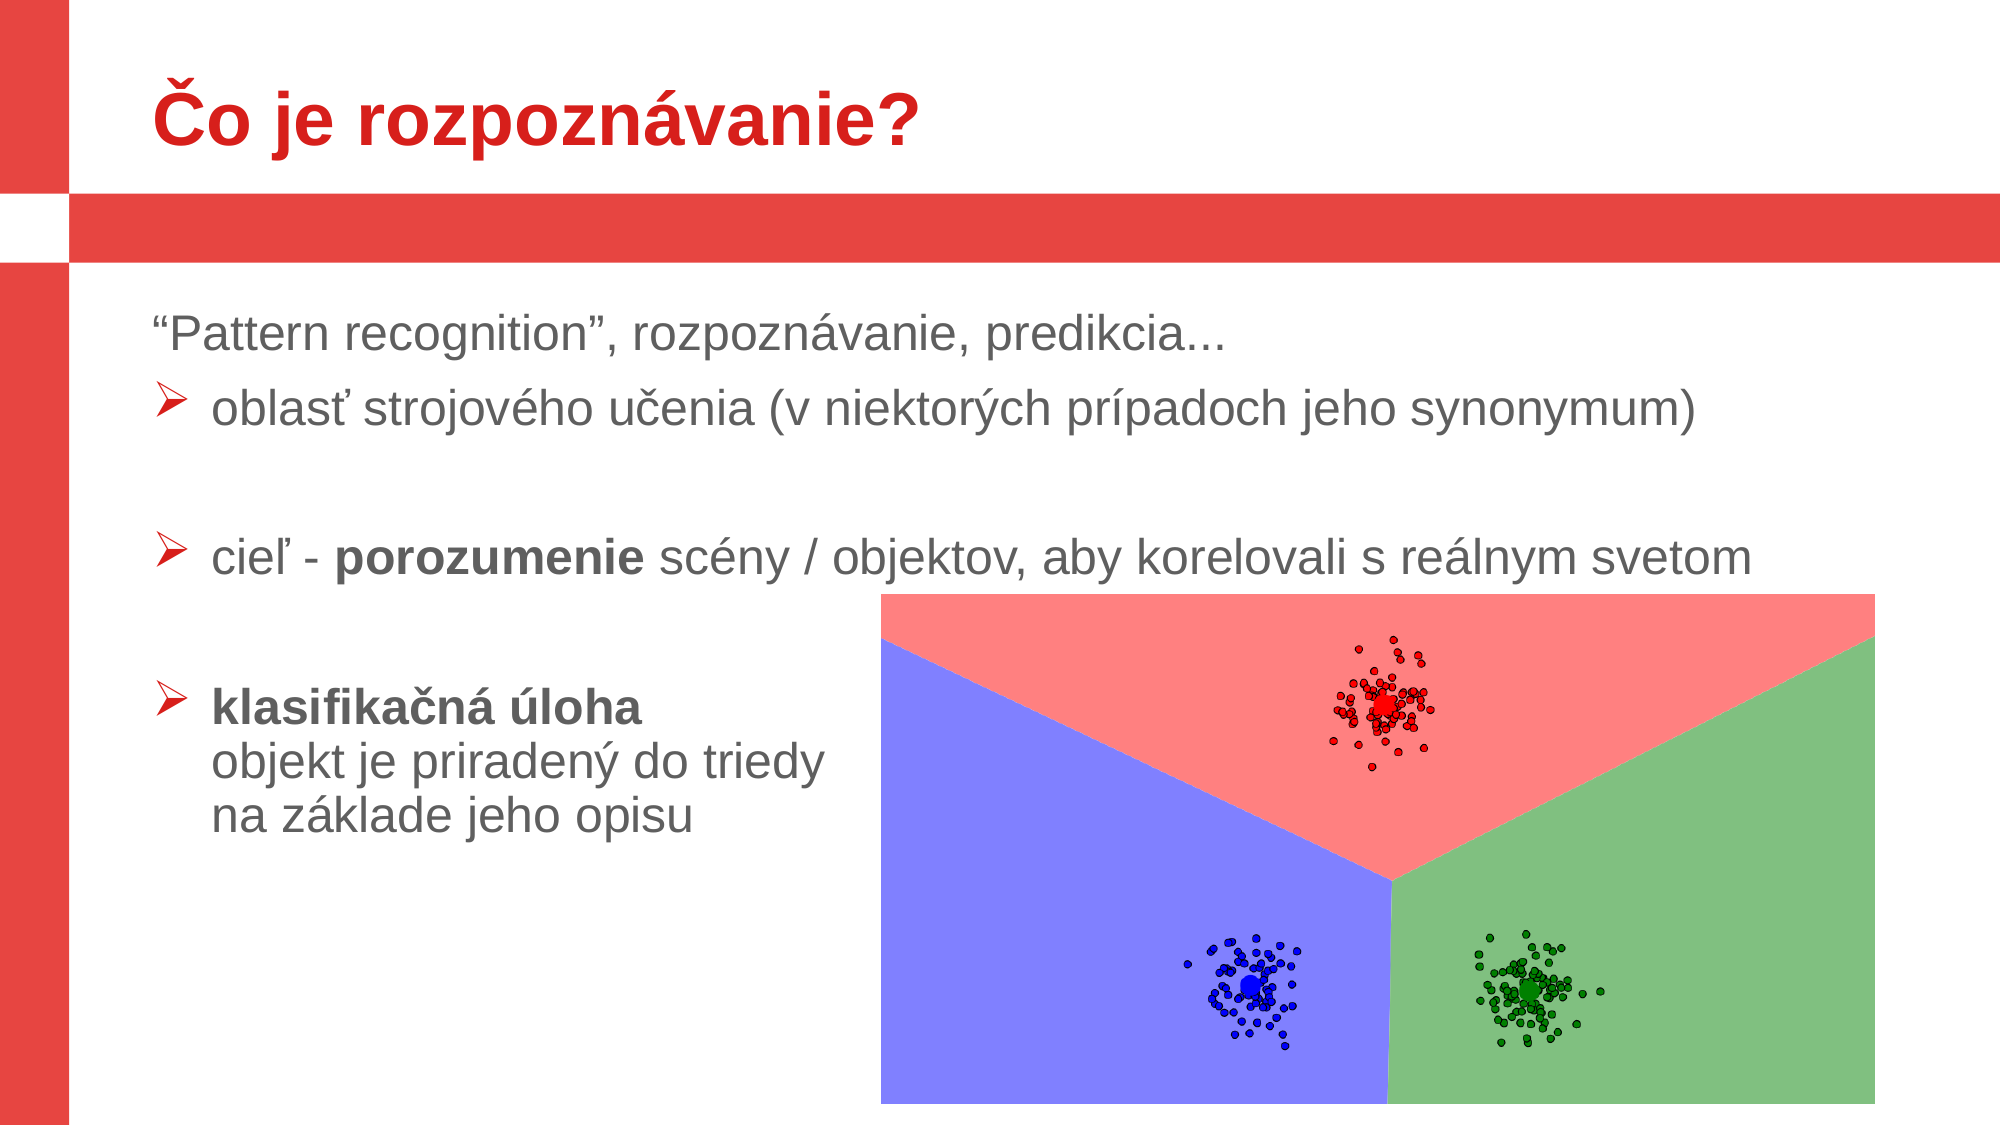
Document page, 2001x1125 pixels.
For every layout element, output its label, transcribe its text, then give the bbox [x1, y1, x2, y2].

picture [881, 594, 1875, 1104]
list “Pattern recognition”, rozpoznávanie, predikcia... oblasť strojového učenia (v niektorých prípadoch jeho synonymum) cieľ - porozumenie scény / objektov, aby korelovali s reálnym svetom klasifikačná úloha objekt je priradený do triedy na základe jeho opisu [137, 299, 1863, 1014]
title Čo je rozpoznávanie? [137, 53, 1863, 189]
